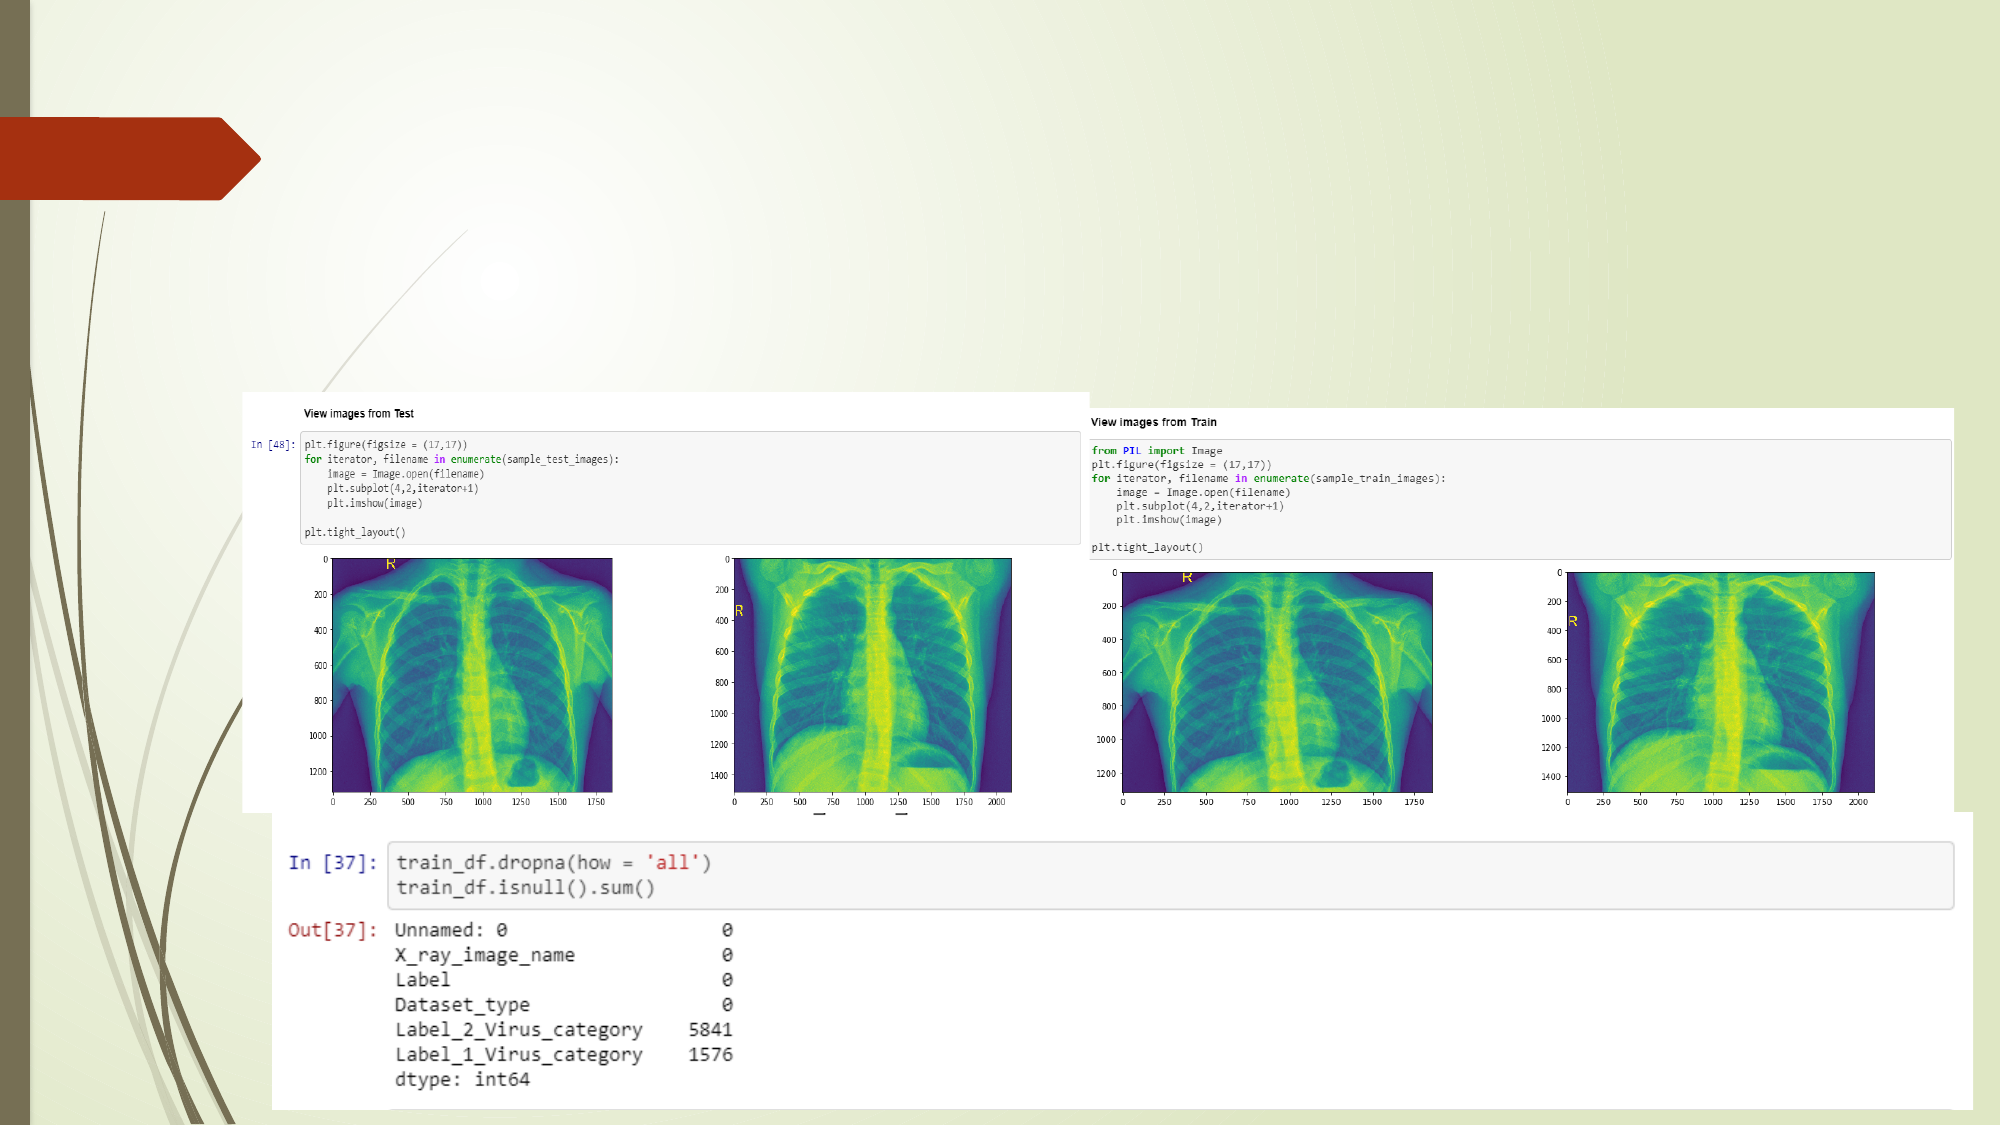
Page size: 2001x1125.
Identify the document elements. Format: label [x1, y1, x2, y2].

picture [241, 392, 1974, 1110]
